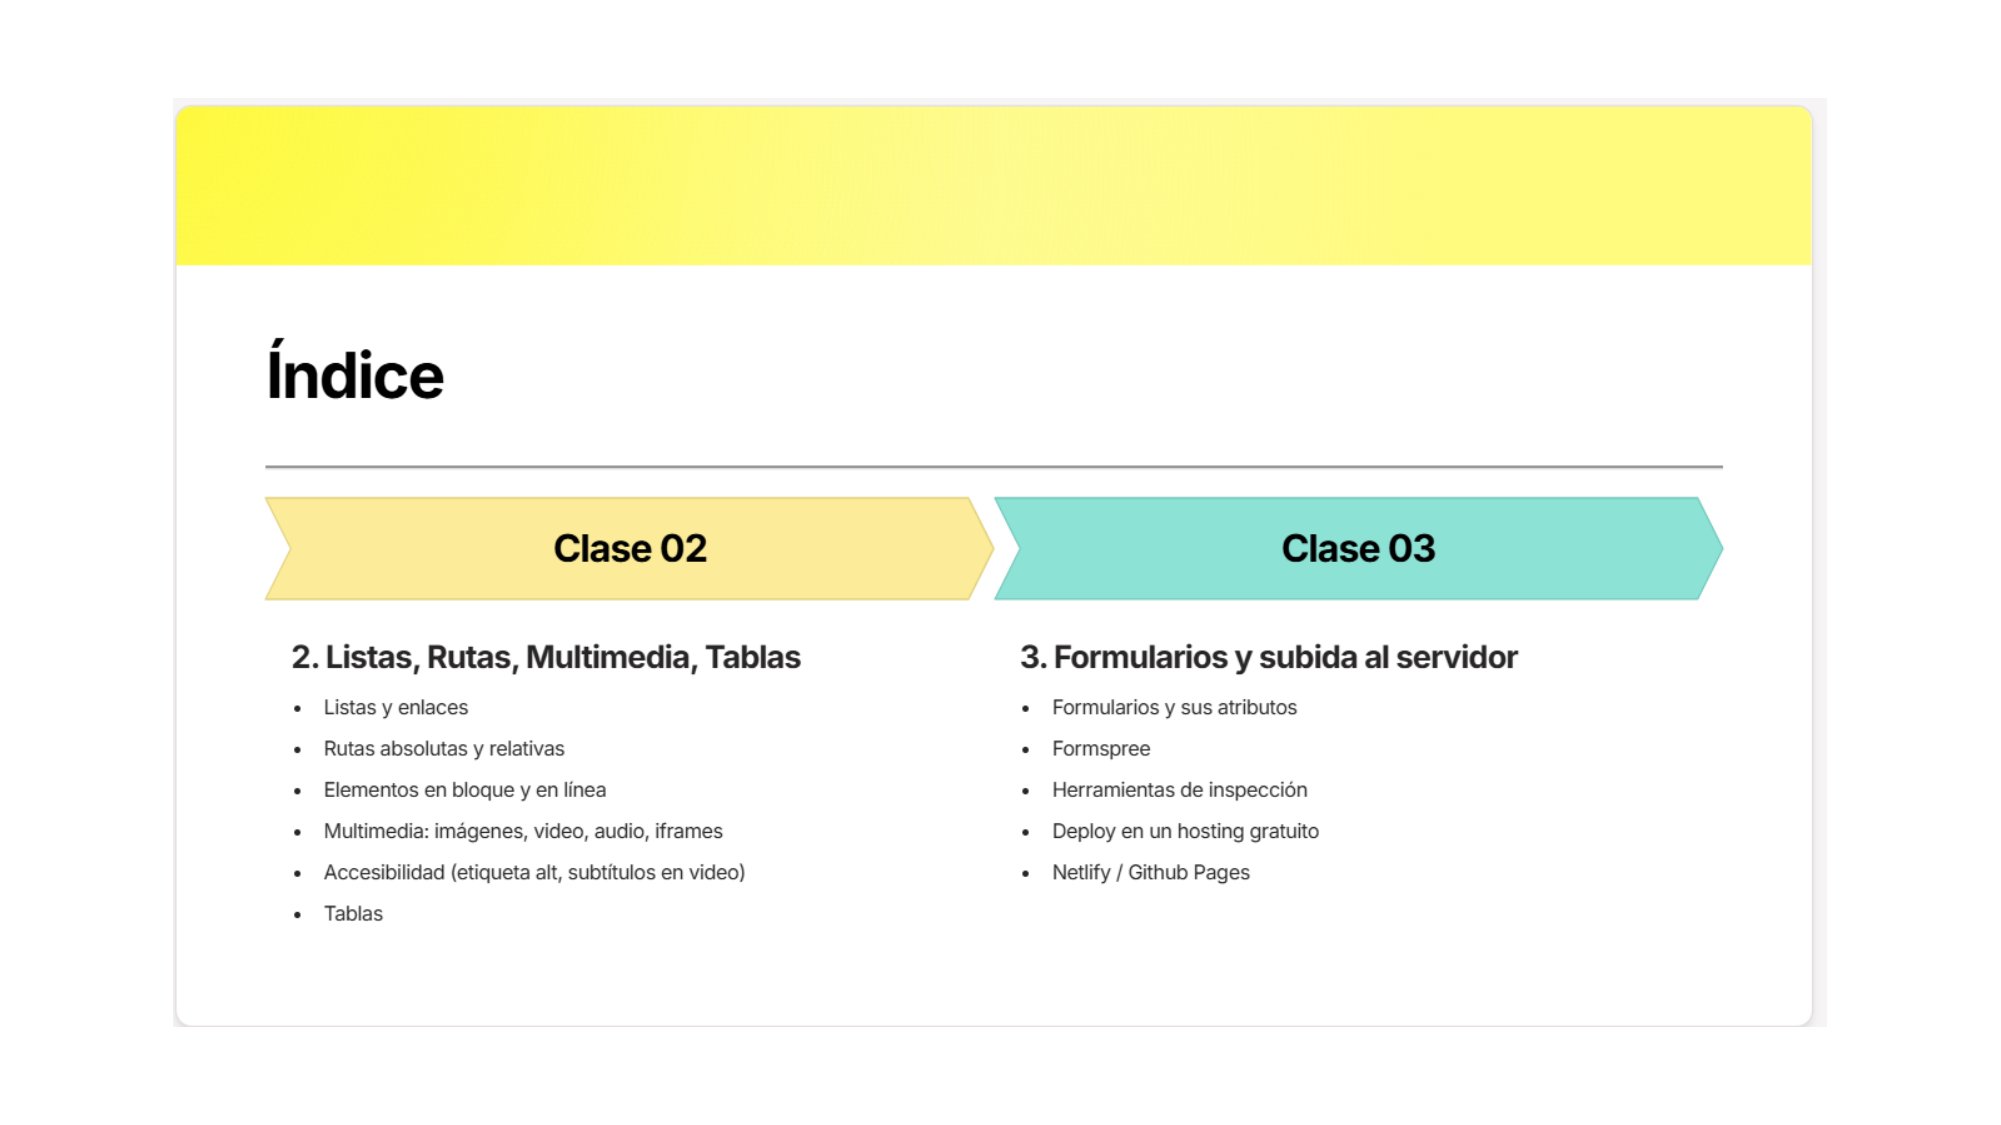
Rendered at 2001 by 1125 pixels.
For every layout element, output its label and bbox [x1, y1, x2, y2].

picture [173, 97, 1827, 1028]
